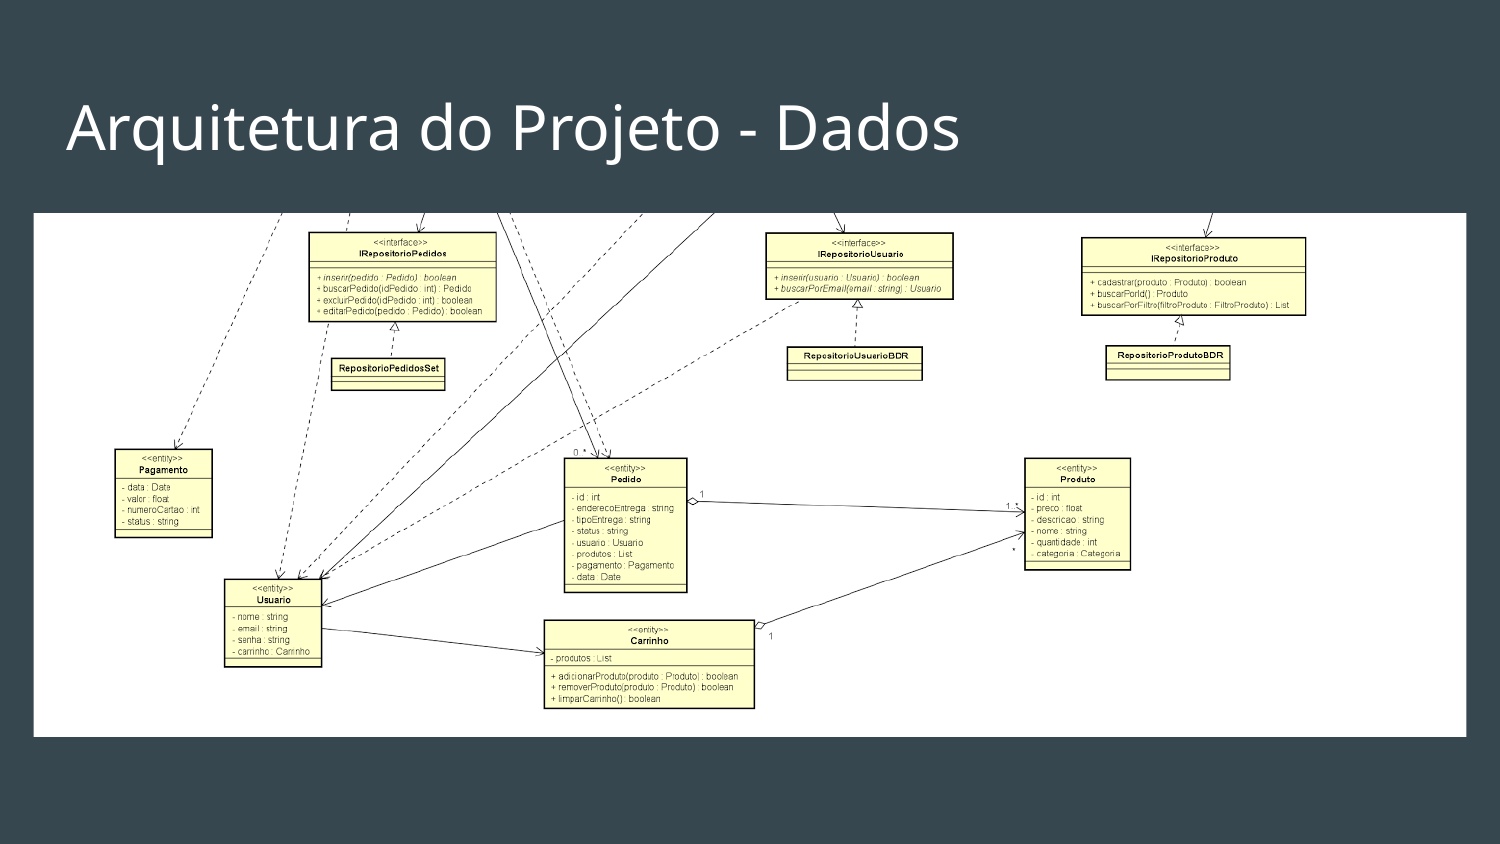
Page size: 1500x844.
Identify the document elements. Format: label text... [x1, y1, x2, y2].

picture [33, 213, 1467, 737]
title Arquitetura do Projeto - Dados [51, 72, 1449, 167]
